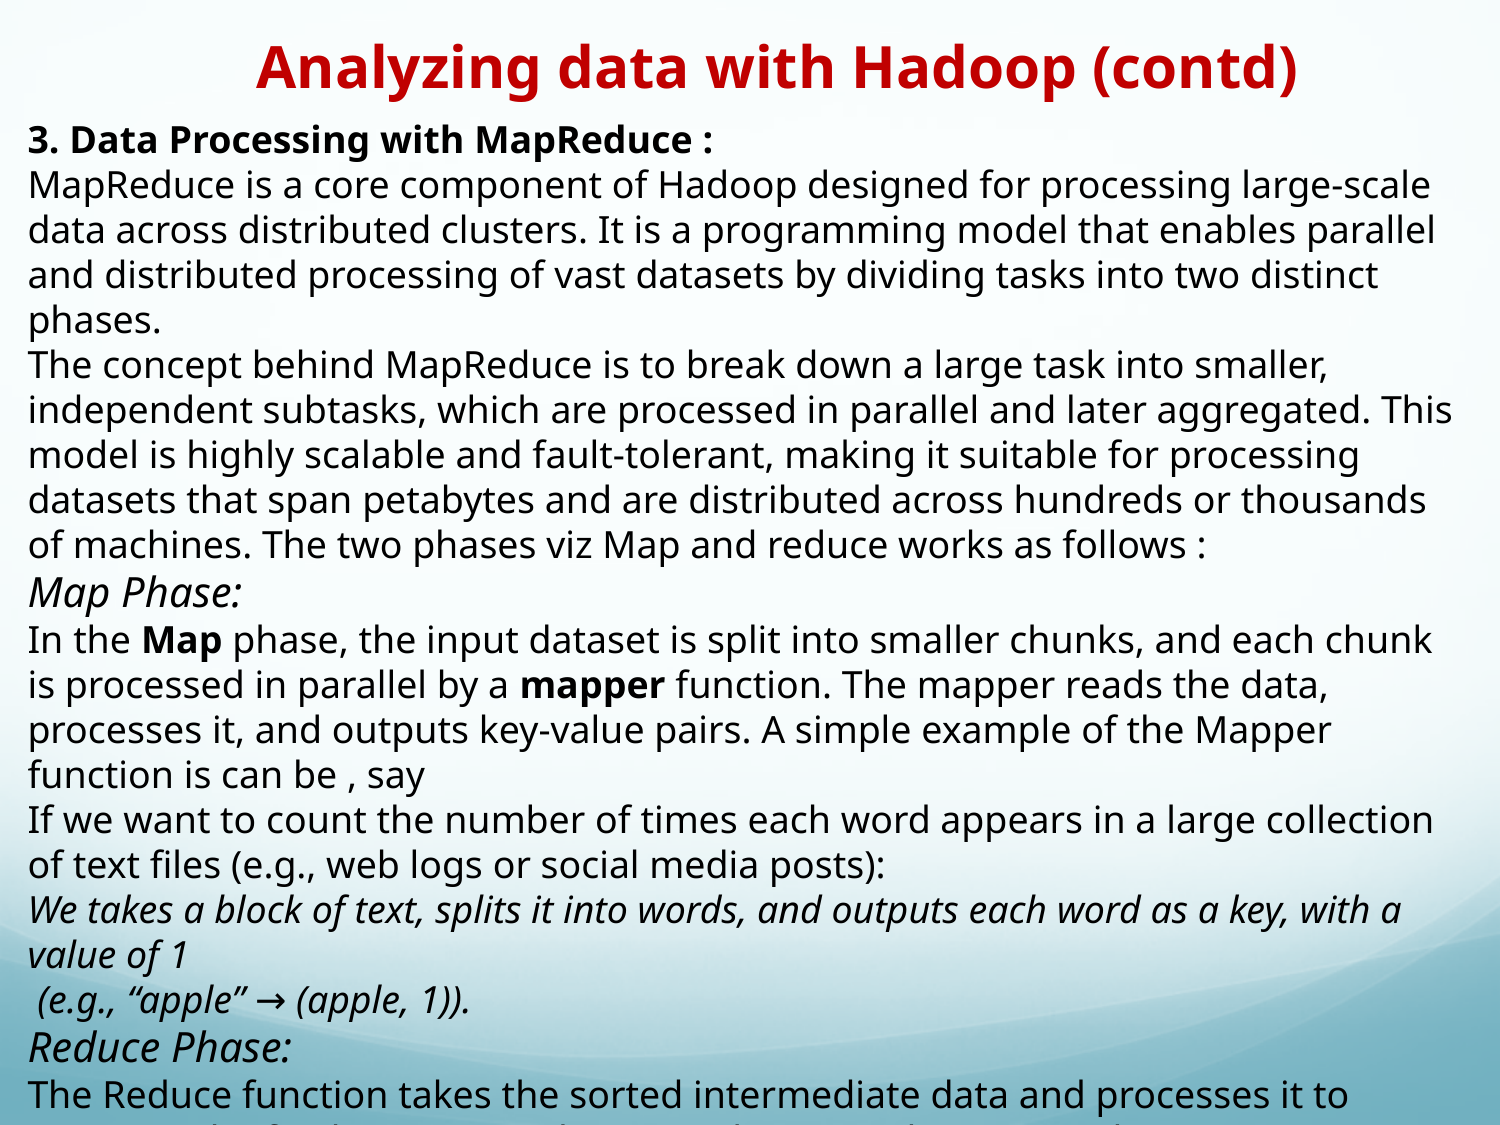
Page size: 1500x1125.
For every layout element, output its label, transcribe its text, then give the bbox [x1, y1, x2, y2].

text_box 3. Data Processing with MapReduce : MapReduce is a core component of Hadoop designed for processing large-scale data across distributed clusters. It is a programming model that enables parallel and distributed processing of vast datasets by dividing tasks into two distinct phases. The concept behind MapReduce is to break down a large task into smaller, independent subtasks, which are processed in parallel and later aggregated. This model is highly scalable and fault-tolerant, making it suitable for processing datasets that span petabytes and are distributed across hundreds or thousands of machines. The two phases viz Map and reduce works as follows : Map Phase: In the Map phase, the input dataset is split into smaller chunks, and each chunk is processed in parallel by a mapper function. The mapper reads the data, processes it, and outputs key-value pairs. A simple example of the Mapper function is can be , say If we want to count the number of times each word appears in a large collection of text files (e.g., web logs or social media posts): We takes a block of text, splits it into words, and outputs each word as a key, with a value of 1 (e.g., “apple” → (apple, 1)). Reduce Phase: The Reduce function takes the sorted intermediate data and processes it to generate the final output. apple, 1), (apple, 1), (apple, 1) → (apple, 3)). The reducer aggregates, combines, or summarizes the results based on the keys. The output from each reducer is written back to HDFS or another storage system . [12, 108, 1483, 1125]
text_box Analyzing data with Hadoop (contd) [241, 22, 1357, 108]
